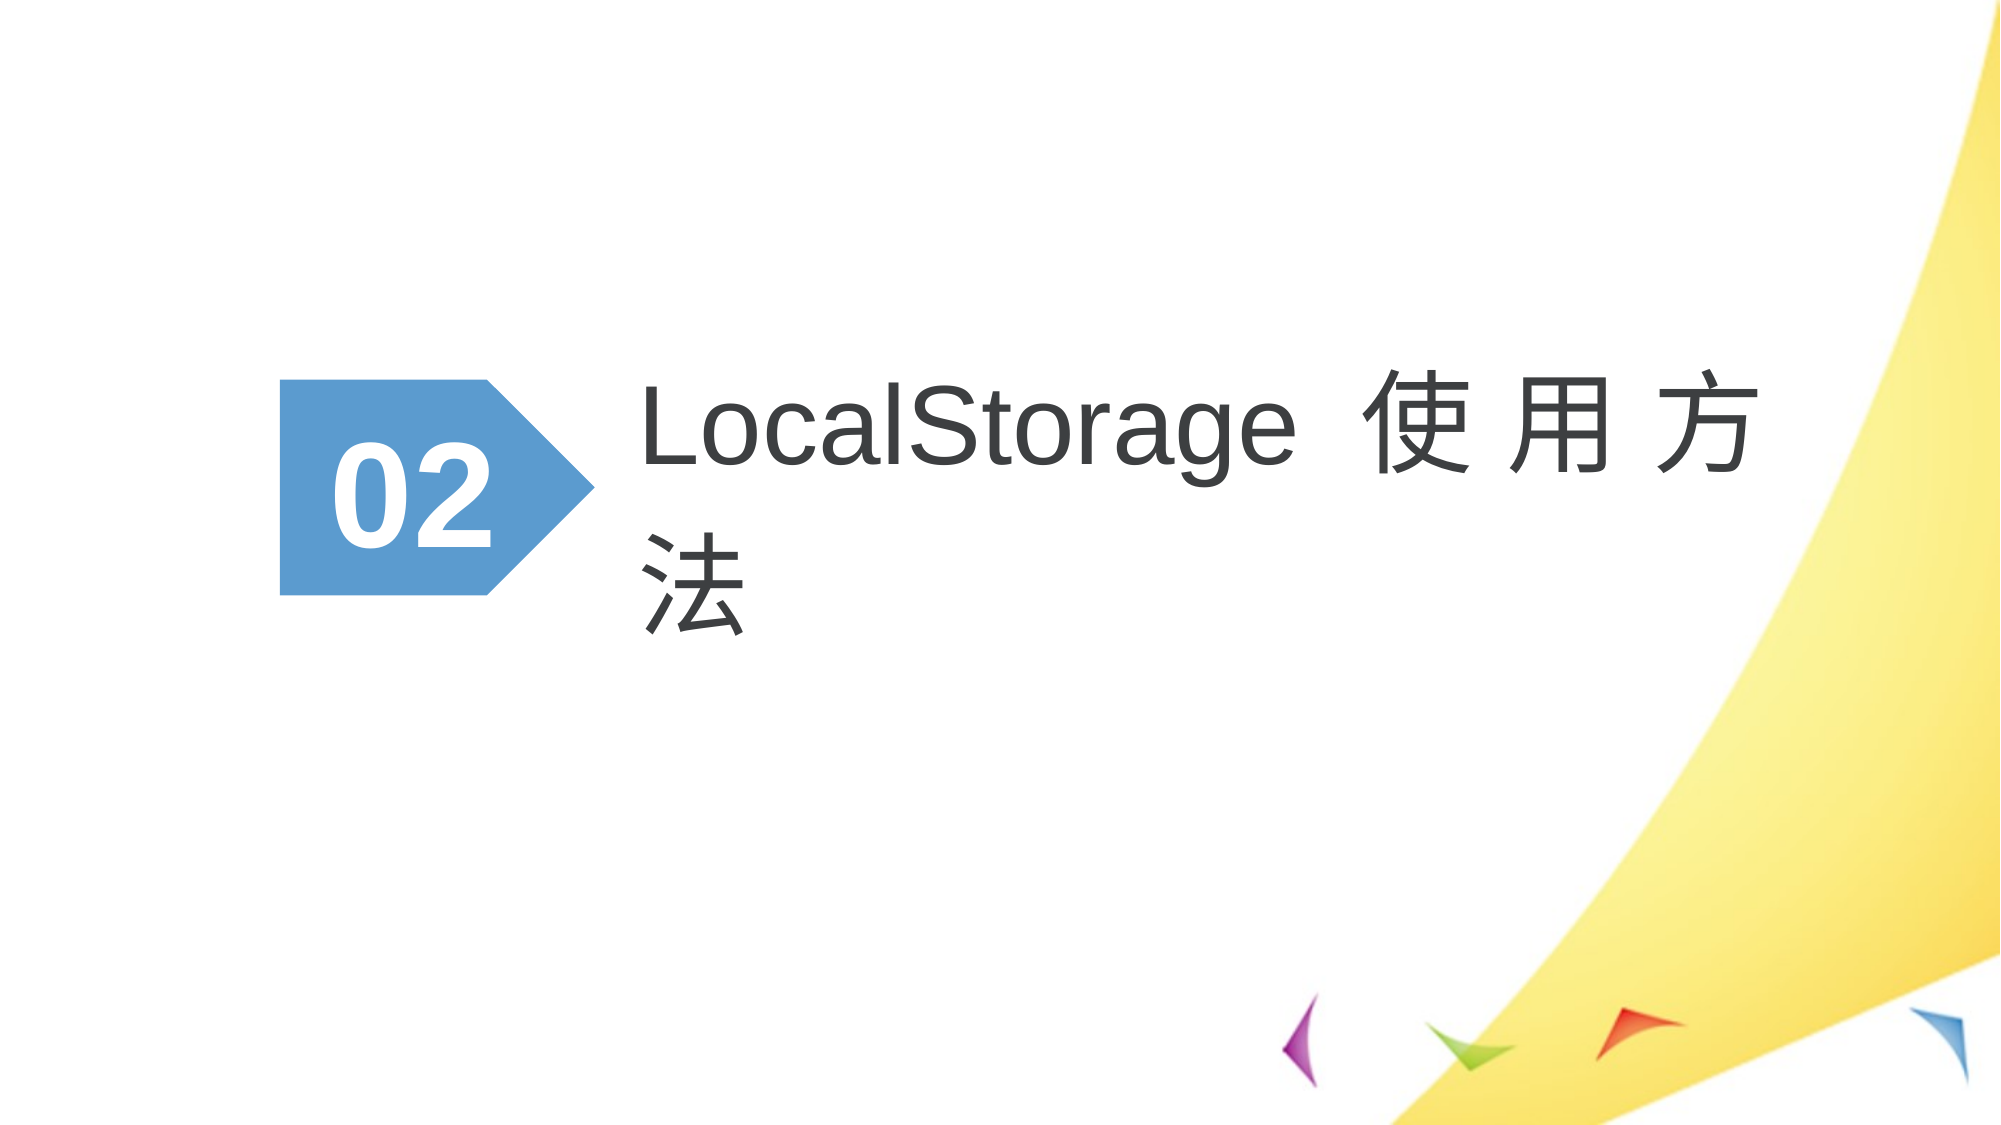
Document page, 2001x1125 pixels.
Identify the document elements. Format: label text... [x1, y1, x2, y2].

picture [1116, 0, 2000, 1125]
text_box 02 [279, 379, 595, 596]
text_box LocalStorage使用方法 [613, 426, 1780, 549]
